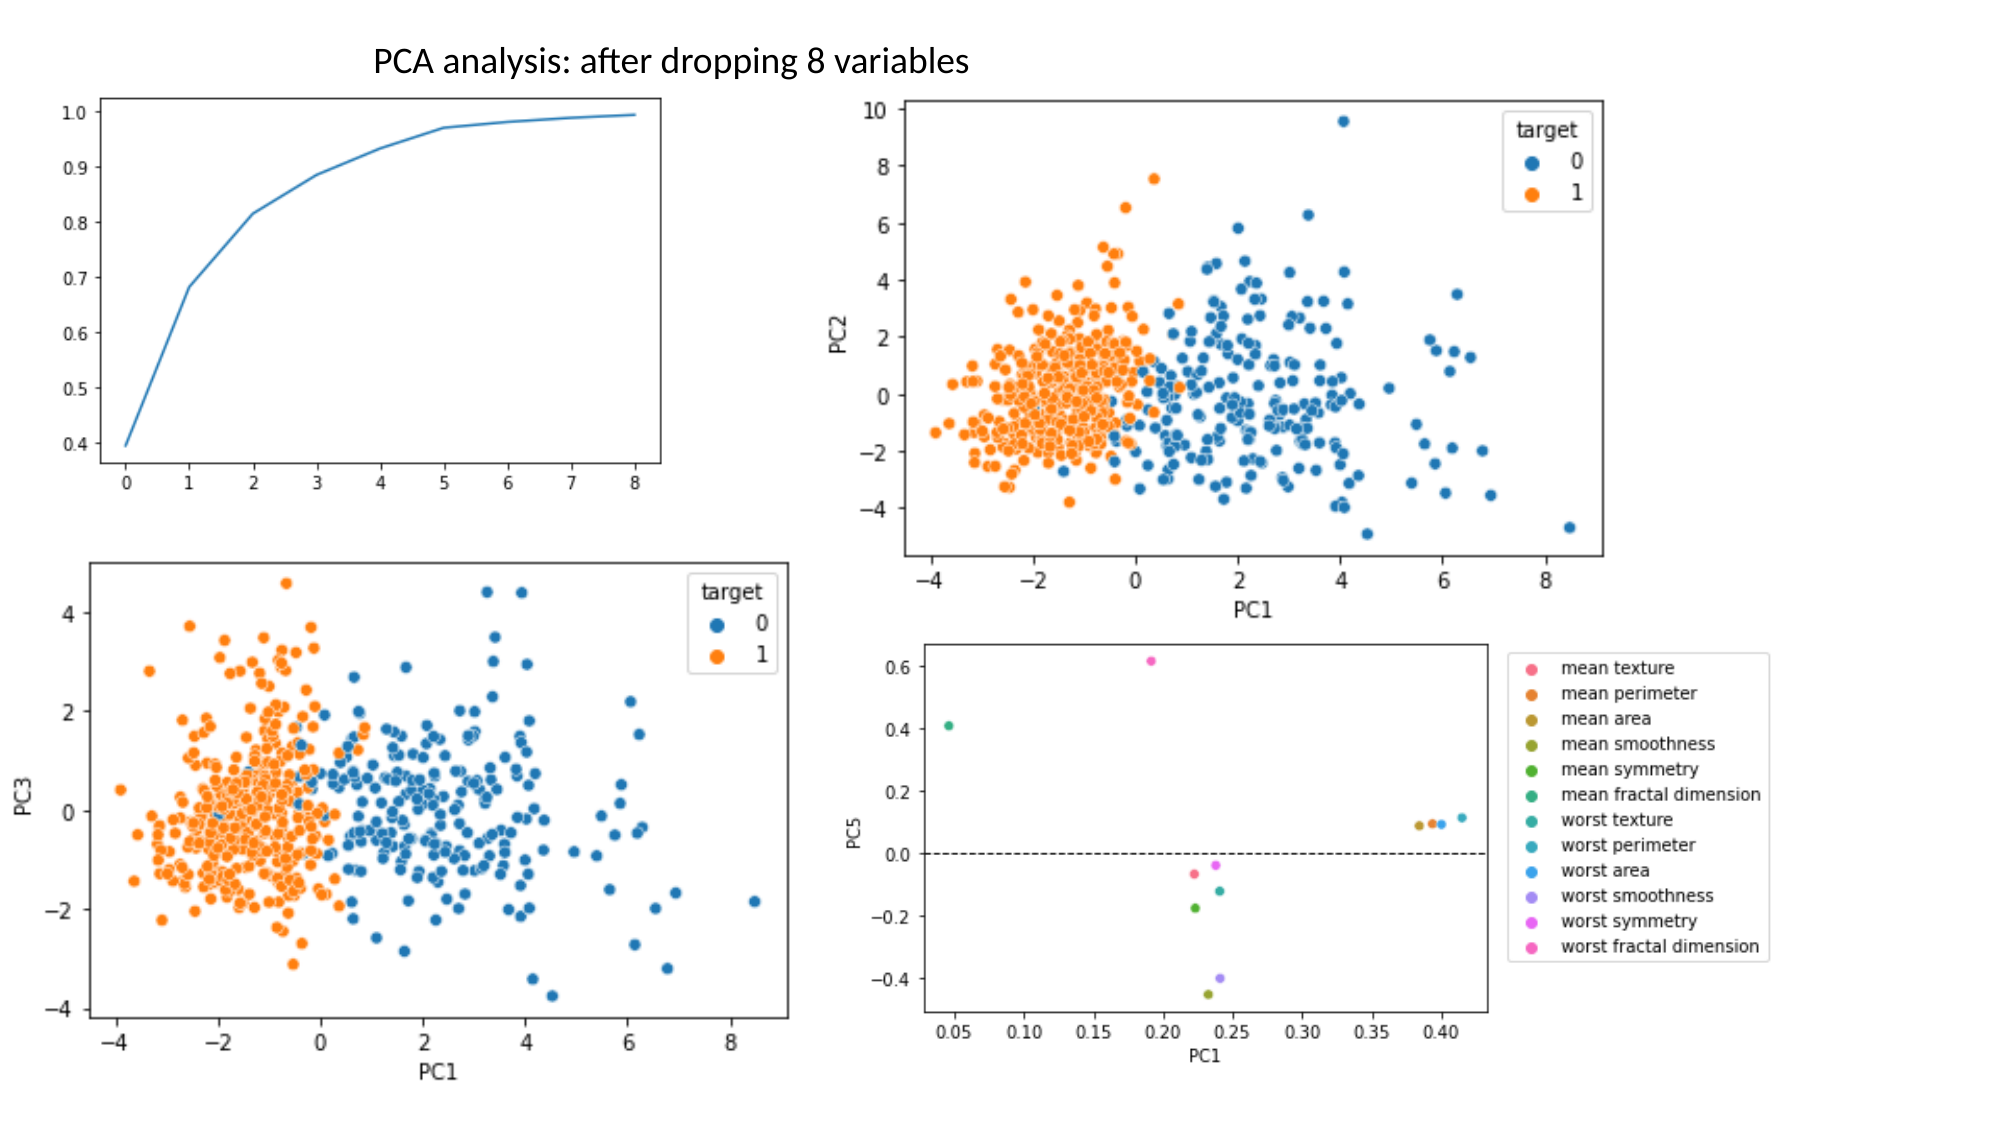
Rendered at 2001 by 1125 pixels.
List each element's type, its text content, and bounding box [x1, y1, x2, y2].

text_box PCA analysis: after dropping 8 variables [358, 28, 986, 88]
picture [50, 88, 672, 504]
picture [0, 550, 800, 1097]
picture [815, 88, 1779, 1076]
